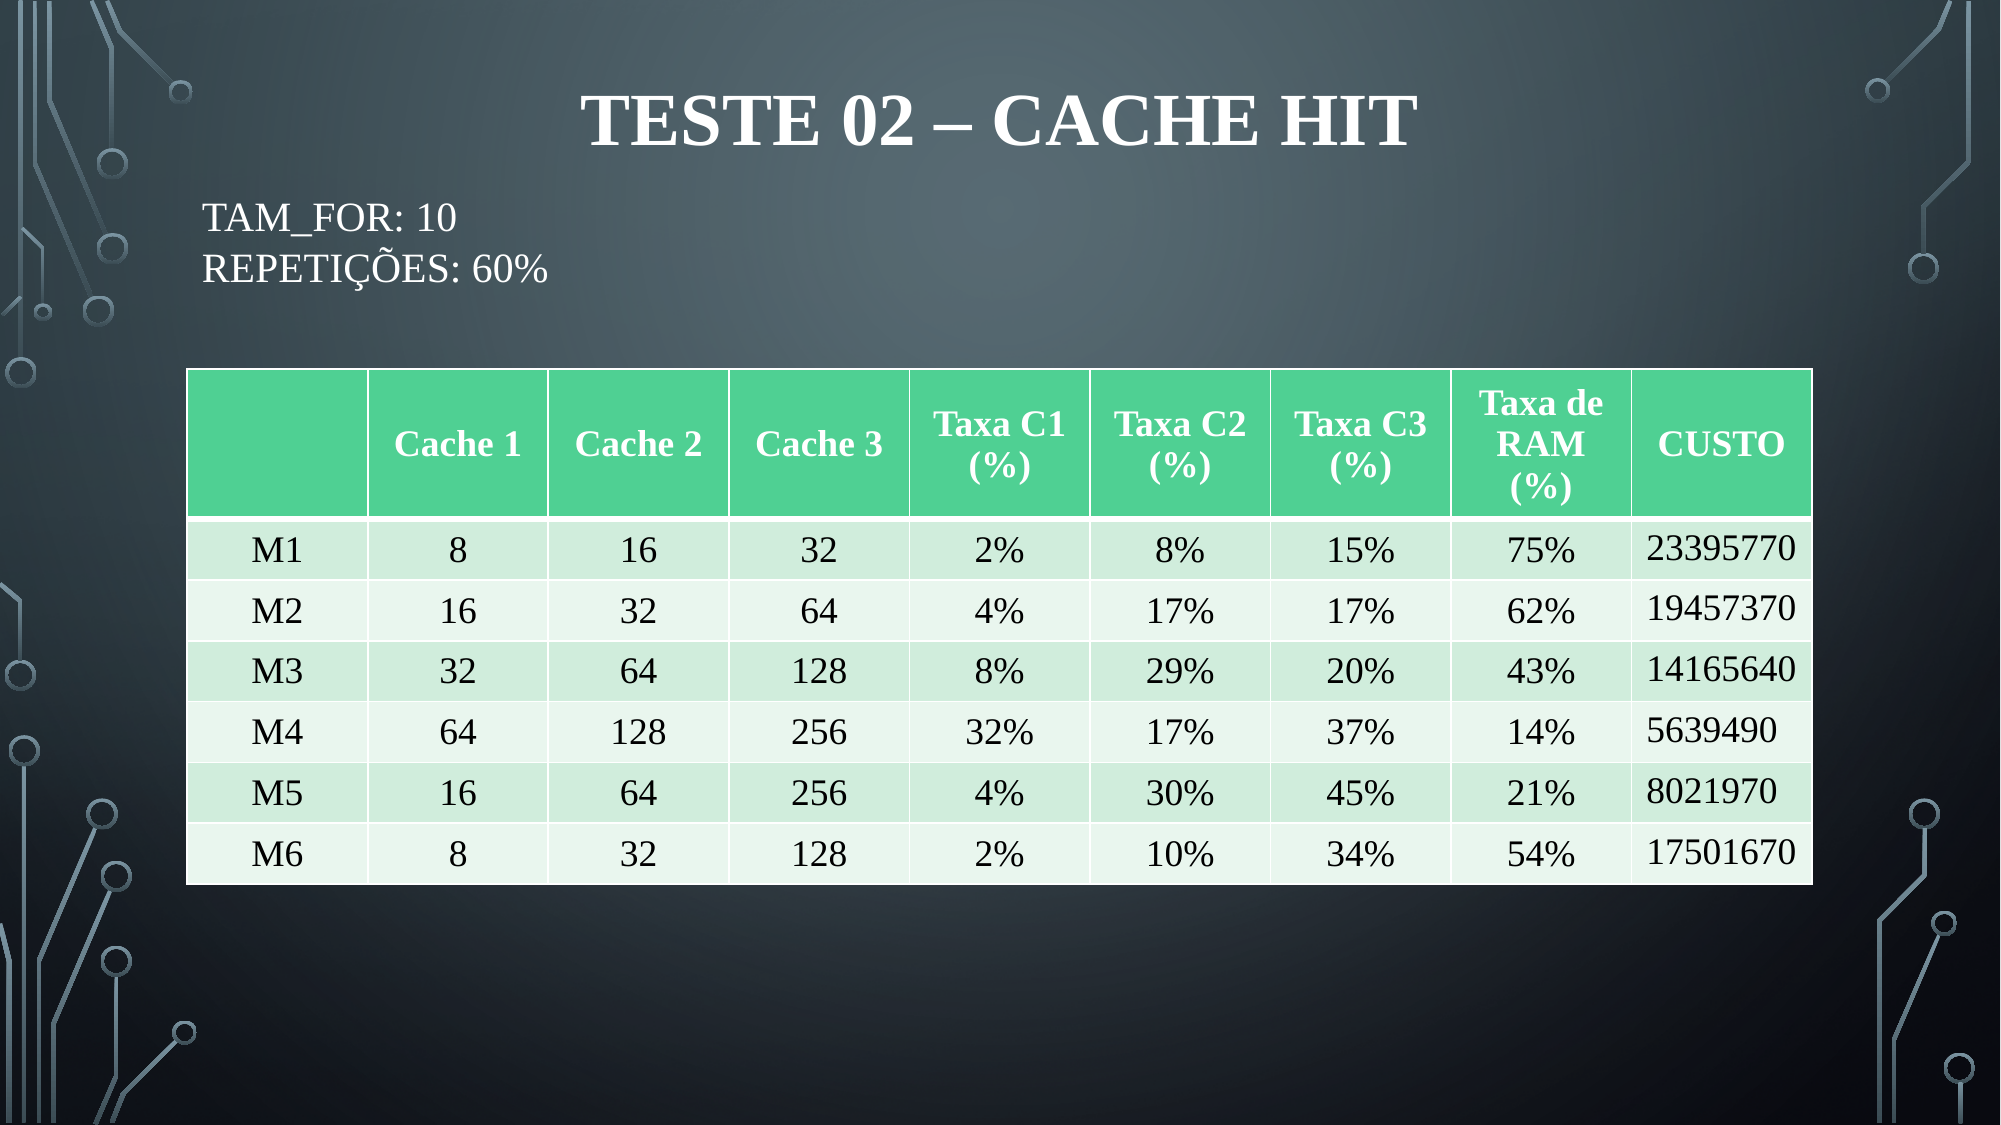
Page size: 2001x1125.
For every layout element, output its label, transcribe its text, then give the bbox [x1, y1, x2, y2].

table_cell 256 [730, 702, 909, 762]
table_cell 32 [369, 642, 547, 701]
table_header [188, 370, 367, 516]
table_cell 2% [910, 824, 1089, 883]
table_cell 75% [1452, 522, 1631, 579]
table_cell 37% [1271, 702, 1450, 762]
table_cell 8% [910, 642, 1089, 701]
table_cell 54% [1452, 824, 1631, 883]
table_cell 32% [910, 702, 1089, 762]
table_cell M2 [188, 581, 367, 640]
table_header Taxa C3 (%) [1271, 370, 1450, 516]
table_cell 4% [910, 763, 1089, 822]
table_cell M3 [188, 642, 367, 701]
table_header CUSTO [1632, 370, 1811, 516]
table_cell 15% [1271, 522, 1450, 579]
table_cell M4 [188, 702, 367, 762]
table_cell 16 [369, 581, 547, 640]
table_cell 17% [1091, 702, 1270, 762]
table_cell 14% [1452, 702, 1631, 762]
table_header Cache 2 [549, 370, 728, 516]
table_cell 45% [1271, 763, 1450, 822]
table_cell 17% [1271, 581, 1450, 640]
table_cell 32 [549, 824, 728, 883]
table_cell 64 [730, 581, 909, 640]
table_cell 43% [1452, 642, 1631, 701]
table_cell 8% [1091, 522, 1270, 579]
table_cell 10% [1091, 824, 1270, 883]
table_header Cache 1 [369, 370, 547, 516]
table_cell M5 [188, 763, 367, 822]
table_cell M1 [188, 522, 367, 579]
table_cell 8 [369, 824, 547, 883]
table_cell 23395770 [1632, 522, 1811, 579]
table_cell 16 [369, 763, 547, 822]
table_cell 14165640 [1632, 642, 1811, 701]
table_cell 5639490 [1632, 702, 1811, 762]
table_cell 19457370 [1632, 581, 1811, 640]
table_cell 34% [1271, 824, 1450, 883]
table_cell 4% [910, 581, 1089, 640]
table_cell 21% [1452, 763, 1631, 822]
table_cell 64 [549, 763, 728, 822]
table_cell 17501670 [1632, 824, 1811, 883]
table_cell 128 [730, 824, 909, 883]
table_cell 20% [1271, 642, 1450, 701]
table_cell 32 [549, 581, 728, 640]
table_cell 32 [730, 522, 909, 579]
table_cell 62% [1452, 581, 1631, 640]
table_cell 64 [549, 642, 728, 701]
table_header Taxa C2 (%) [1091, 370, 1270, 516]
text_box TAM_FOR: 10 REPETIÇÕES: 60% [187, 182, 593, 298]
title Teste 02 – cache hit [187, 0, 1813, 243]
table_cell 30% [1091, 763, 1270, 822]
table_header Cache 3 [730, 370, 909, 516]
table_cell M6 [188, 824, 367, 883]
table_cell 128 [549, 702, 728, 762]
table_cell 2% [910, 522, 1089, 579]
table_cell 8021970 [1632, 763, 1811, 822]
table_cell 128 [730, 642, 909, 701]
table_header Taxa de RAM (%) [1452, 370, 1631, 516]
table_cell 64 [369, 702, 547, 762]
table_cell 256 [730, 763, 909, 822]
table_cell 16 [549, 522, 728, 579]
table_header Taxa C1 (%) [910, 370, 1089, 516]
table_cell 29% [1091, 642, 1270, 701]
table_cell 17% [1091, 581, 1270, 640]
table_cell 8 [369, 522, 547, 579]
